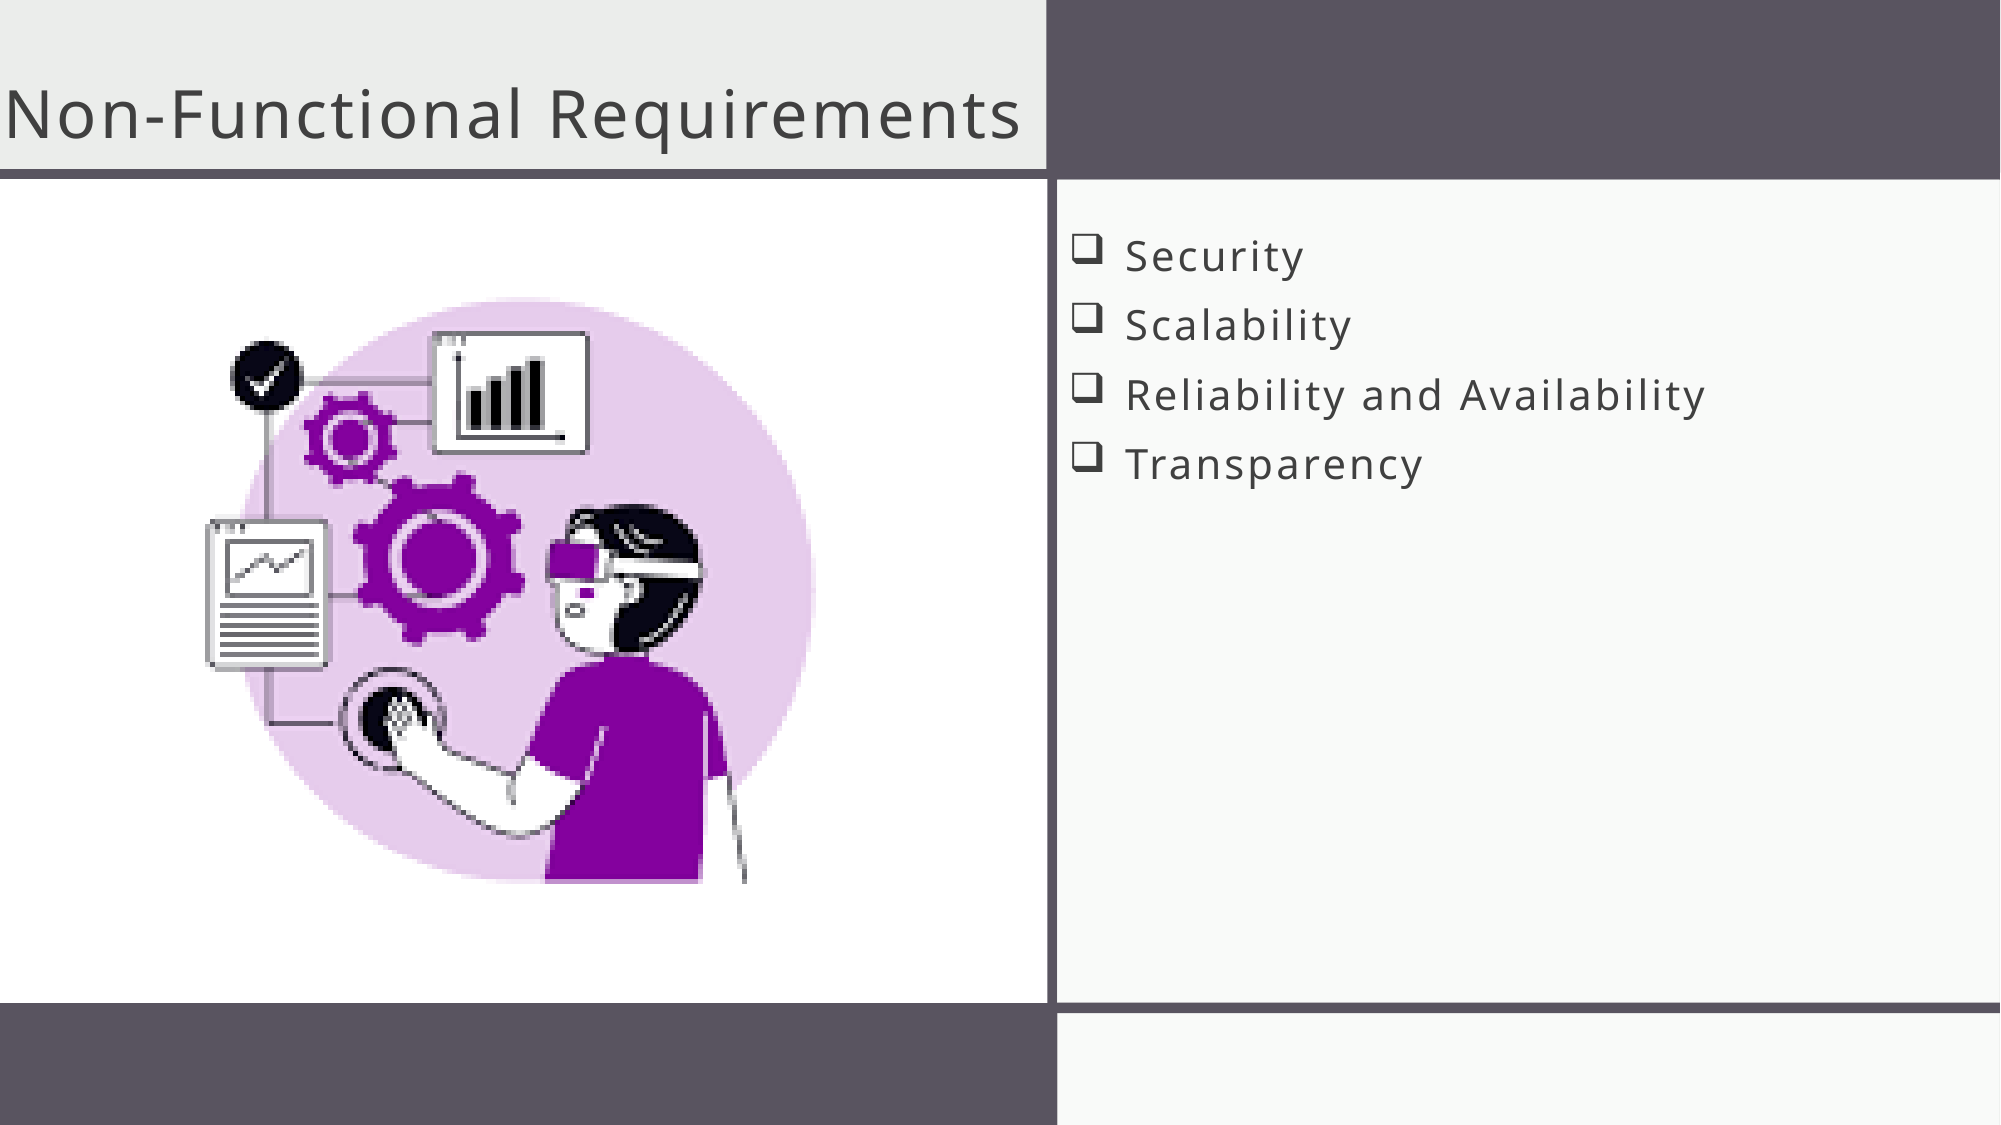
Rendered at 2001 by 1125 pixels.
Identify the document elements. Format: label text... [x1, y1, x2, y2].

picture [0, 179, 1048, 1003]
subtitle Security Scalability Reliability and Availability Transparency [1050, 211, 1892, 387]
title Non-Functional Requirements [0, 16, 1088, 167]
